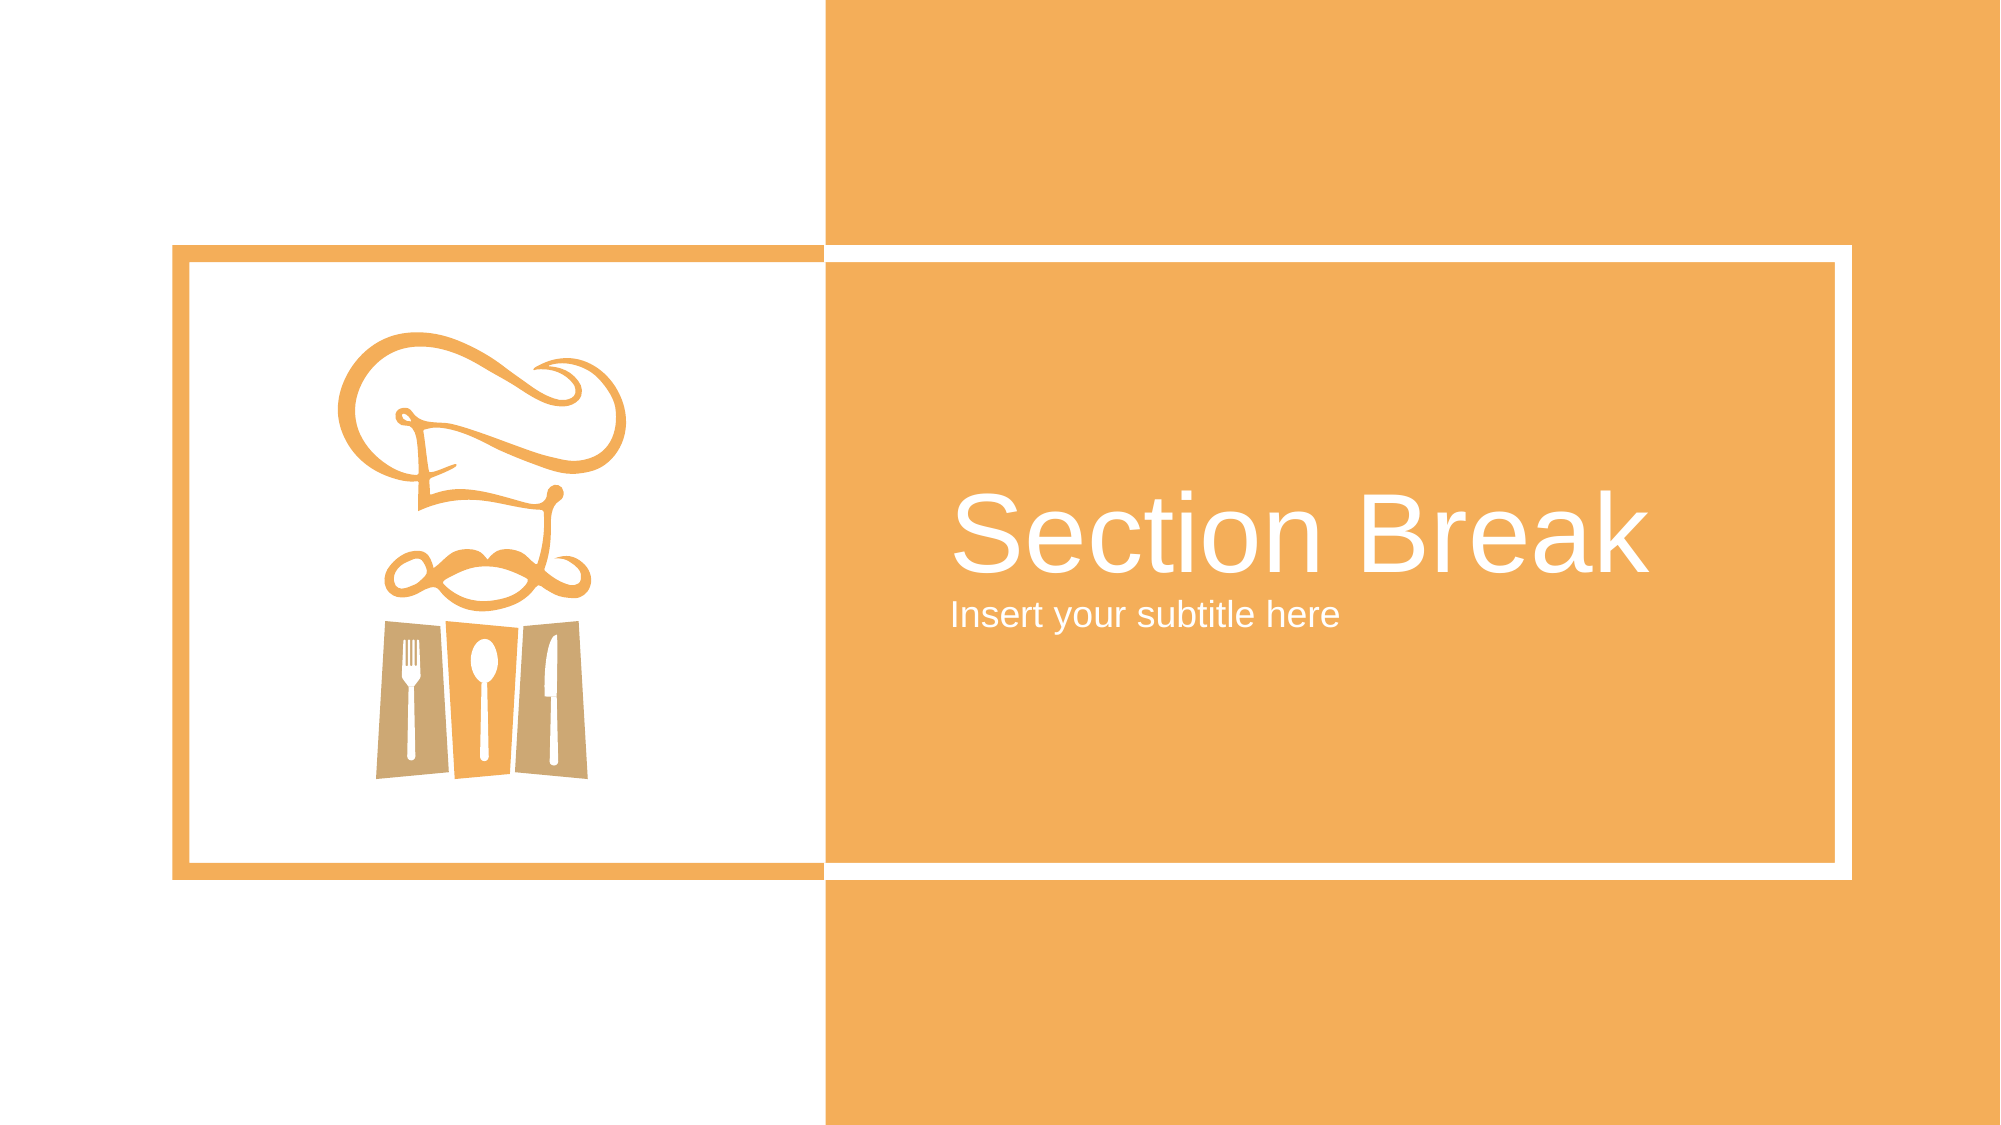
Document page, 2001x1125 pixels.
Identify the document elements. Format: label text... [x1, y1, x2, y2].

list Insert your subtitle here [934, 591, 1769, 639]
list Section Break [934, 480, 1769, 591]
